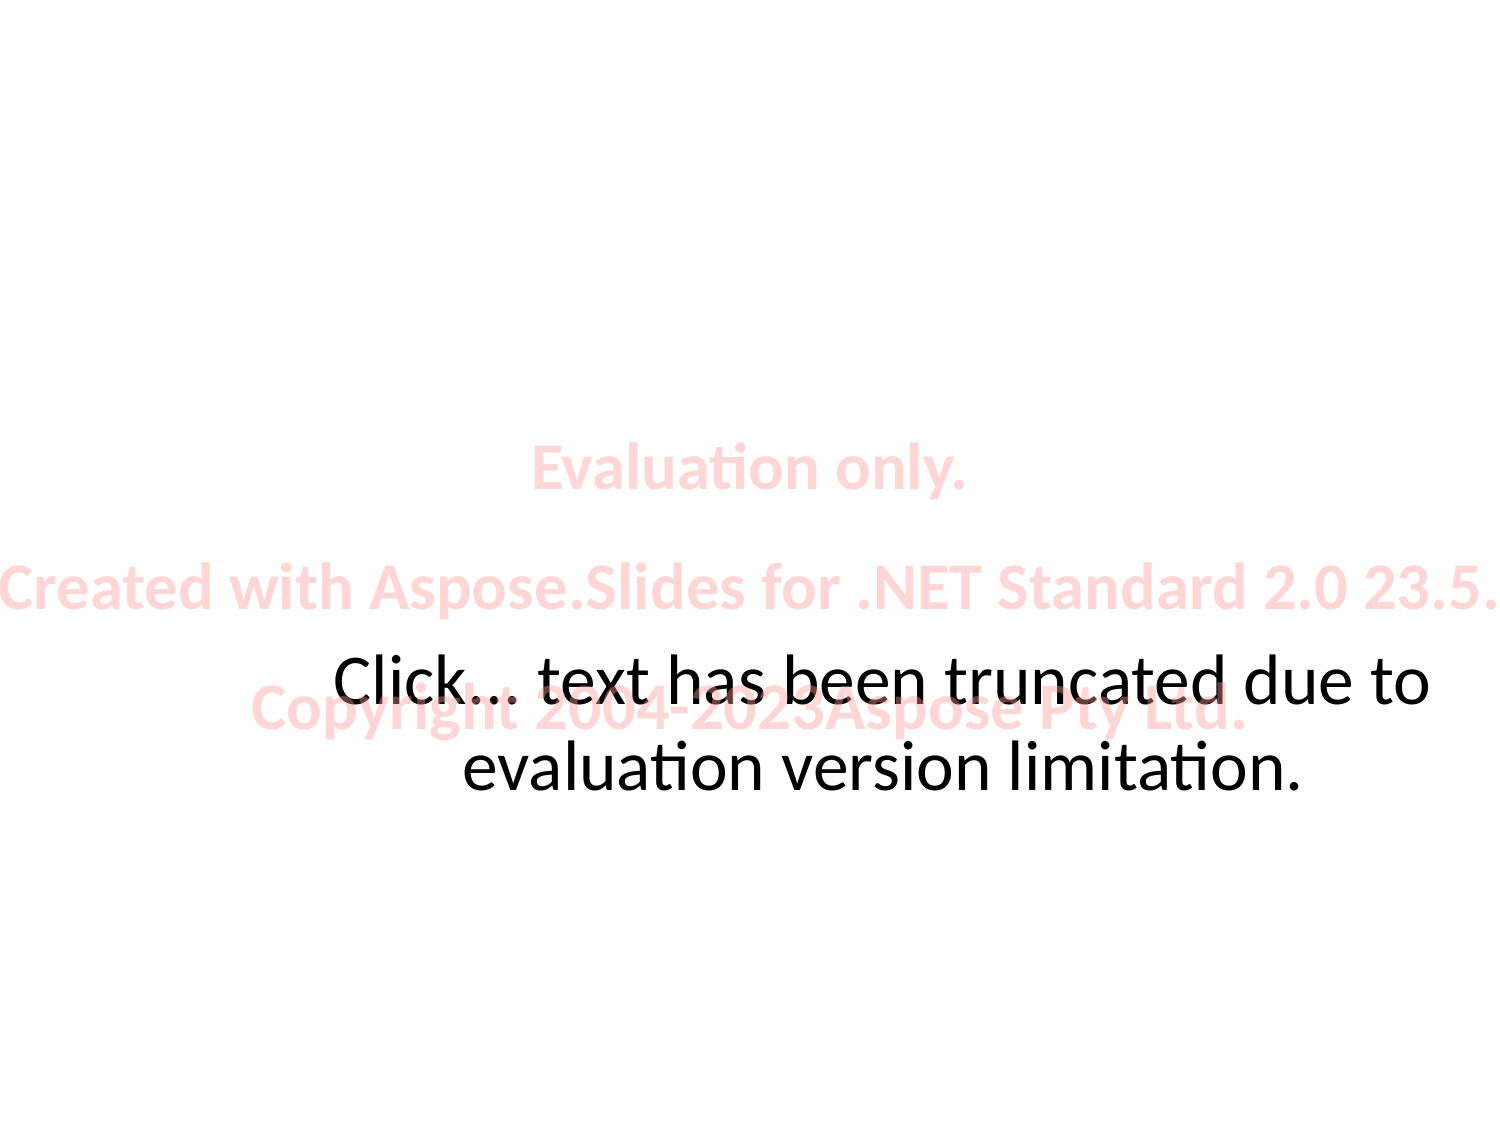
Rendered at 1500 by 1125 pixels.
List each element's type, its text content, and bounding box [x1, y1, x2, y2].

text_box Evaluation only. Created with Aspose.Slides for .NET Standard 2.0 23.5. Copyright 2004-2023Aspose Pty Ltd. [0, 375, 1500, 750]
title Click... text has been truncated due to evaluation version limitation. [208, 750, 1500, 813]
